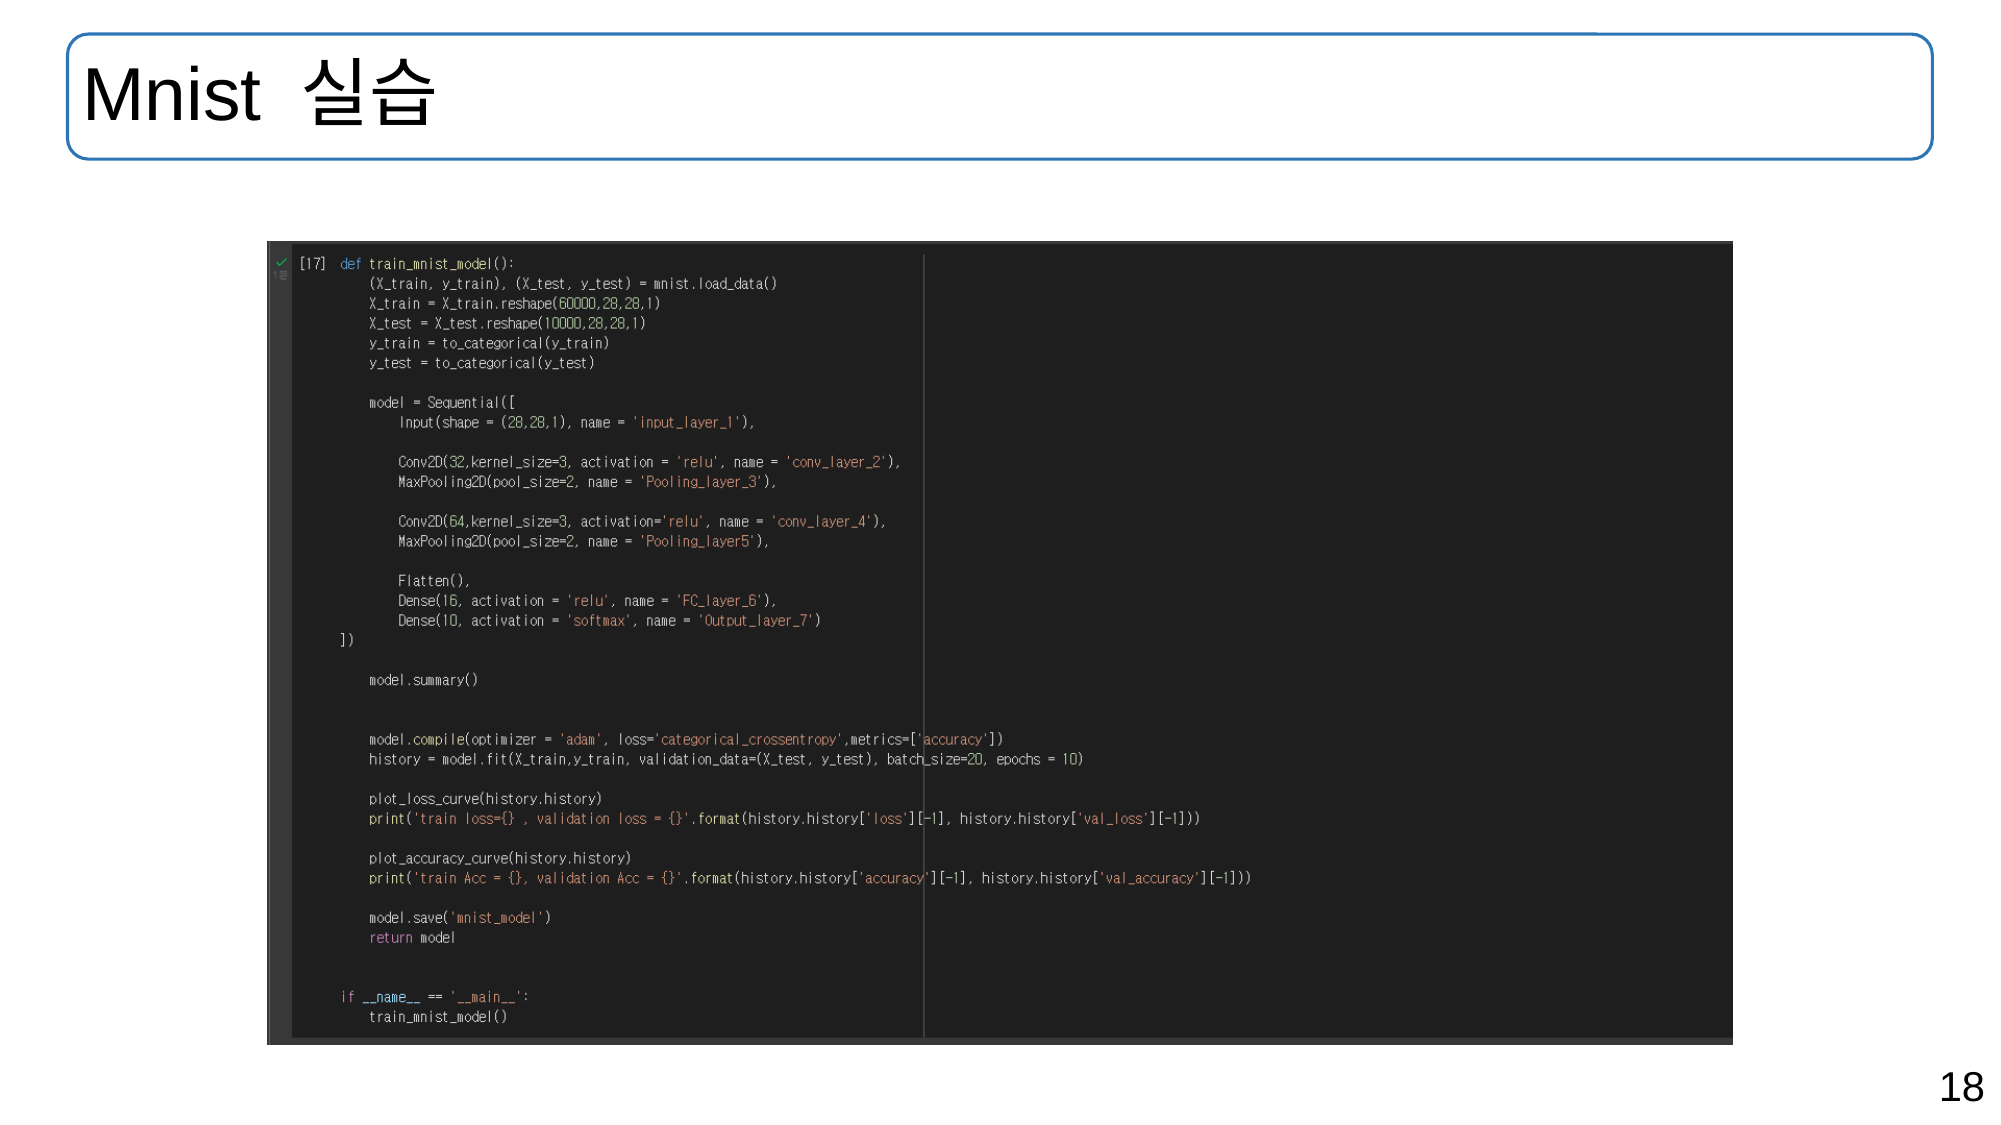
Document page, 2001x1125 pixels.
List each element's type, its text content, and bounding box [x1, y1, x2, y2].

title Mnist 실습 [67, 34, 1933, 160]
picture [267, 241, 1733, 1045]
